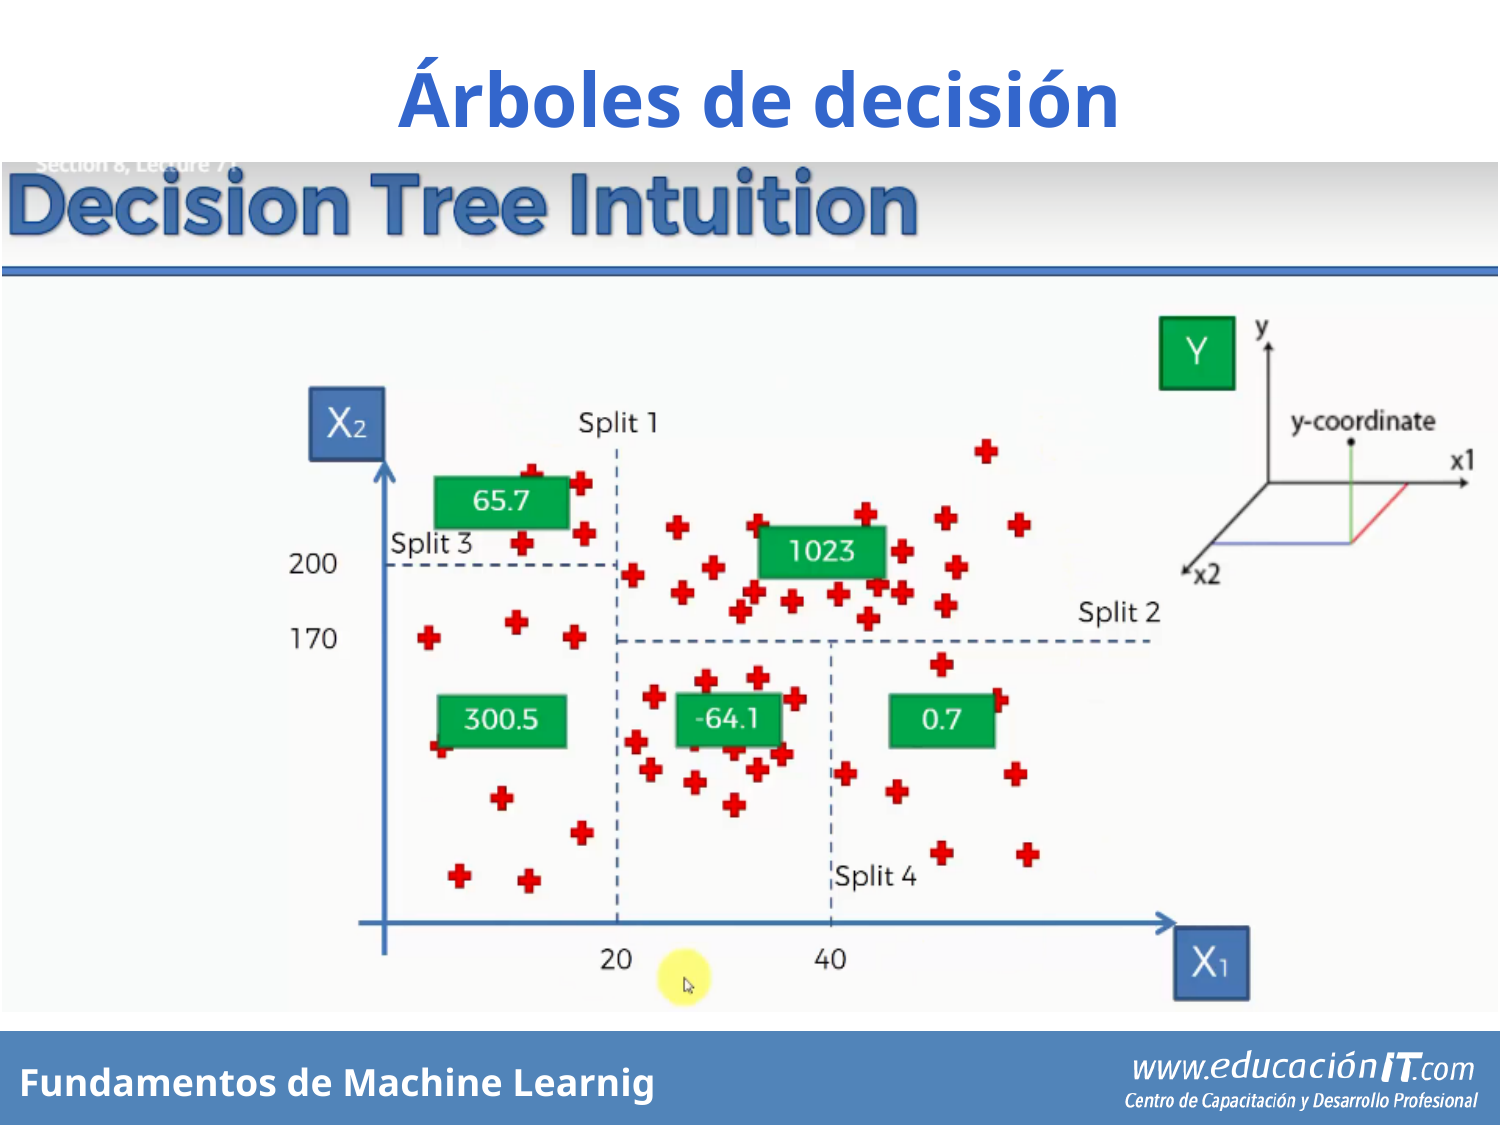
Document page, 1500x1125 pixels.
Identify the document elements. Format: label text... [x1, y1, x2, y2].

picture [0, 1031, 1500, 1125]
title Árboles de decisión [122, 44, 1398, 151]
picture [2, 162, 1498, 1012]
